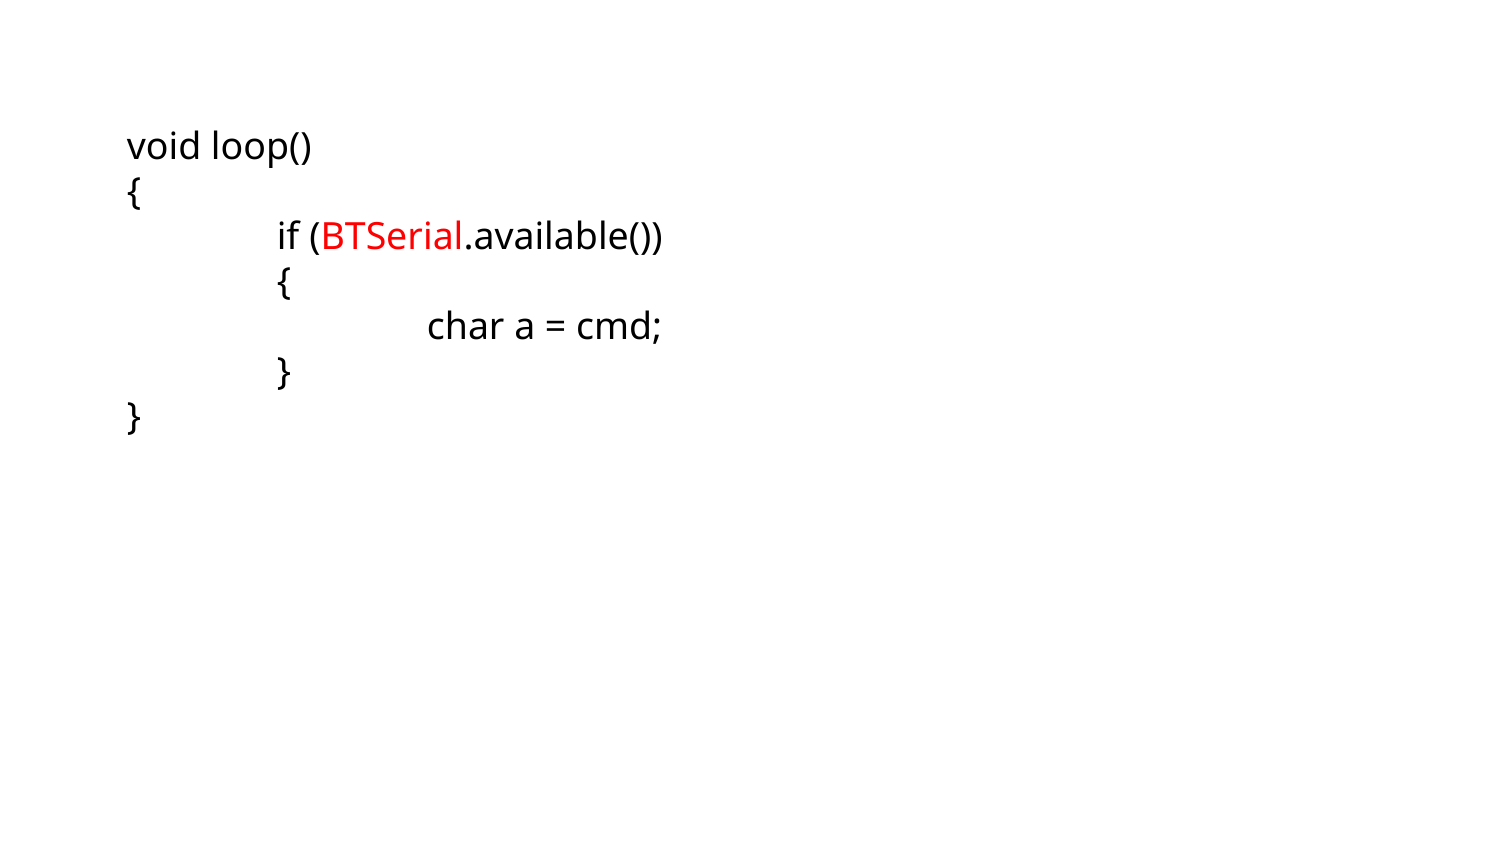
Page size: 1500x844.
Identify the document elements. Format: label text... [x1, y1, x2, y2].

text_box void loop() { if (BTSerial.available()) { char a = cmd; } } [112, 114, 1460, 445]
